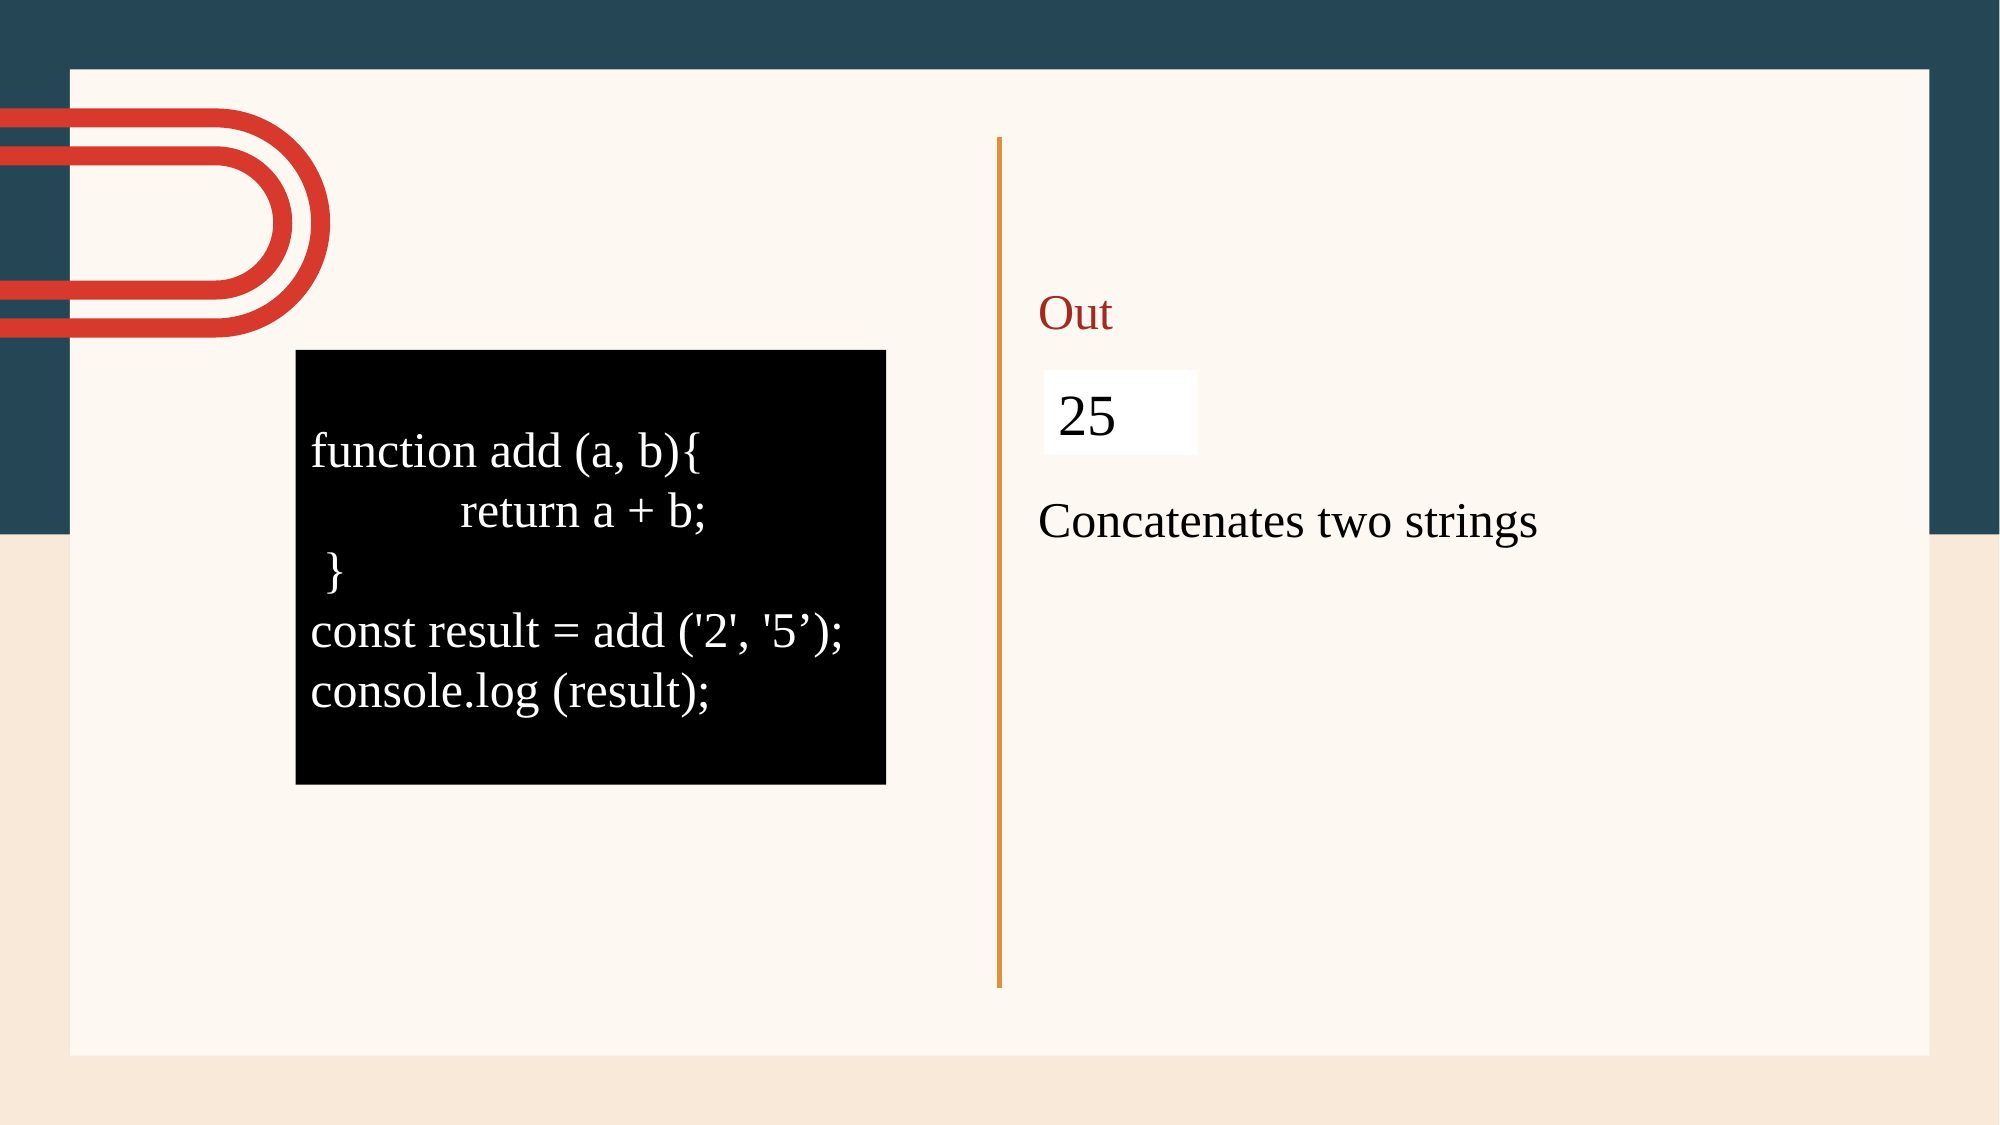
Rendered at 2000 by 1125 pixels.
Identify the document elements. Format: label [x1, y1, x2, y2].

text_box [295, 271, 1586, 790]
